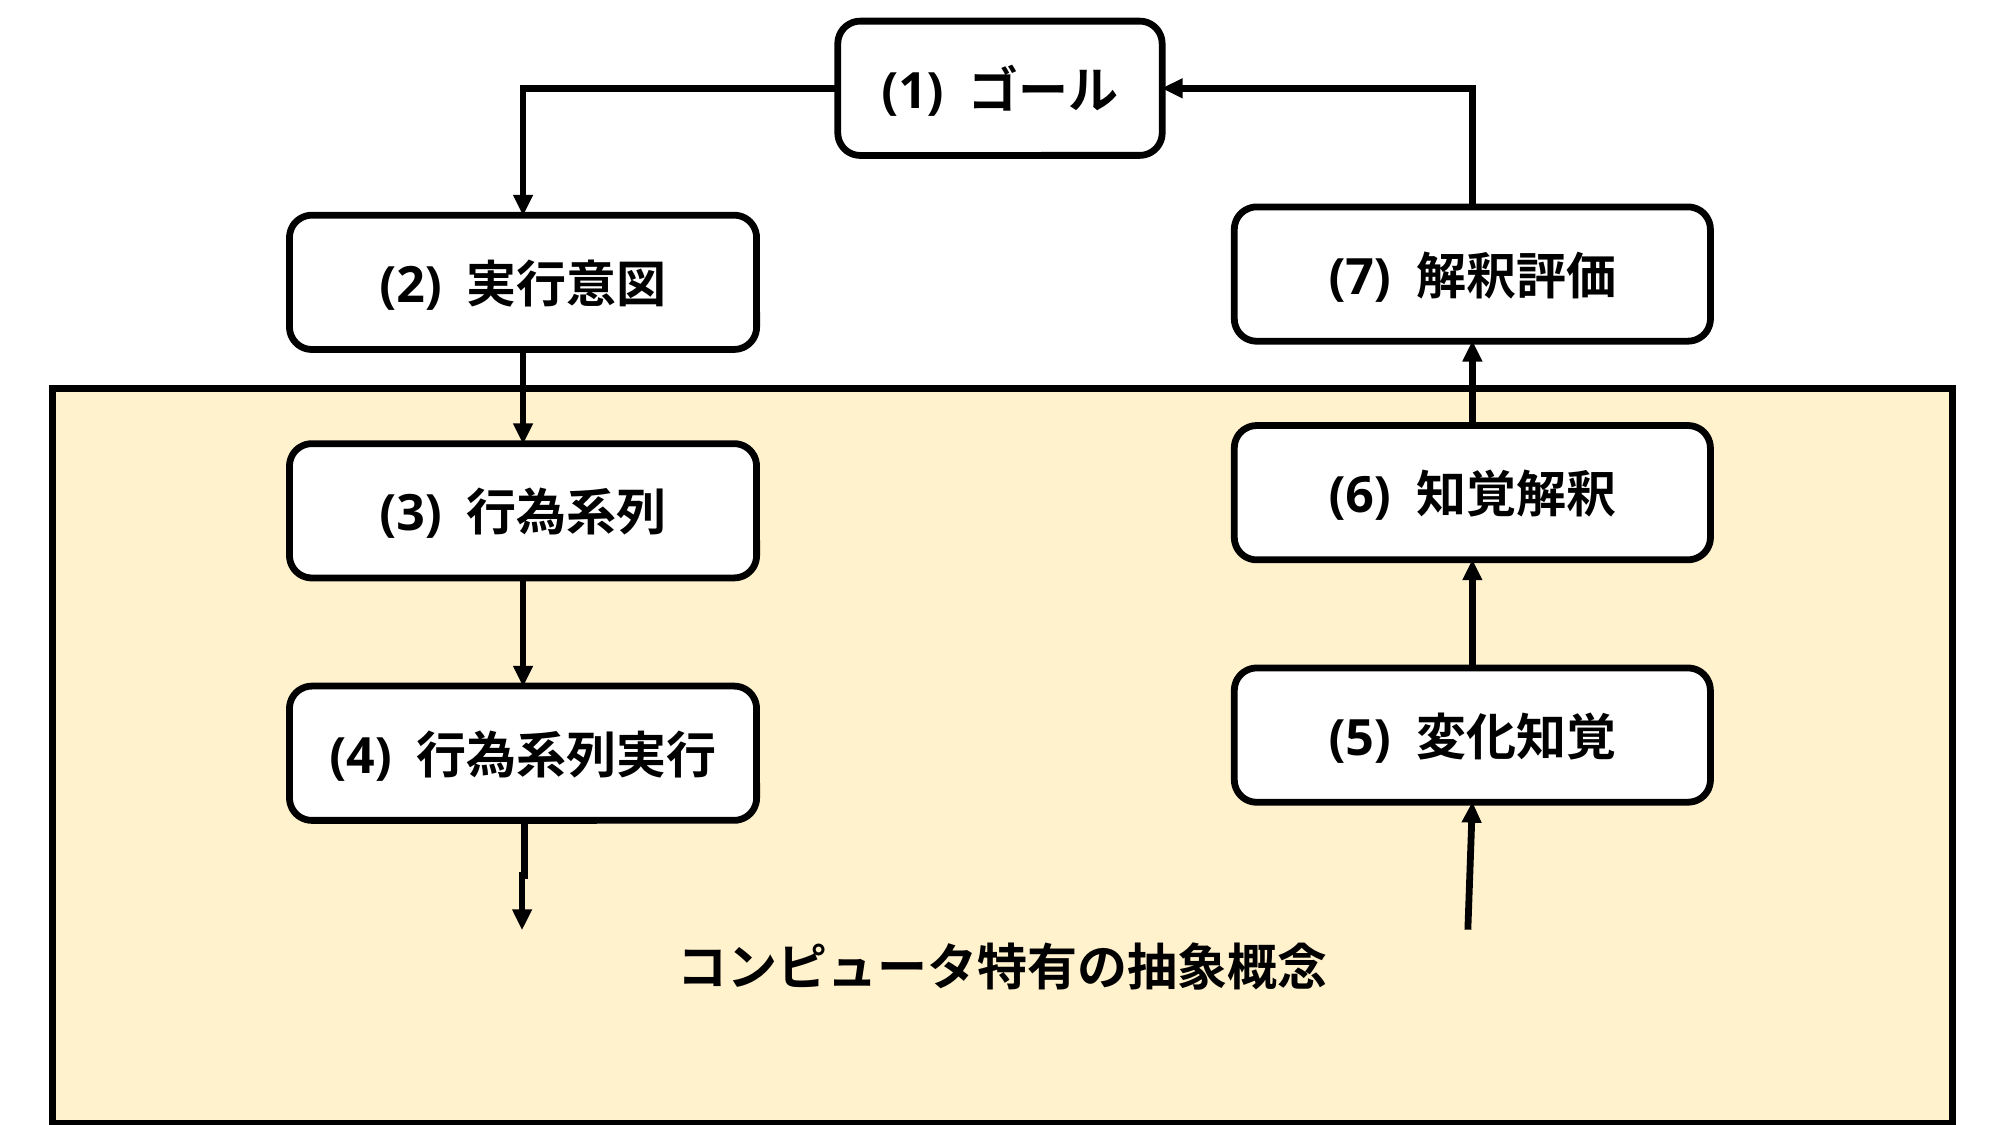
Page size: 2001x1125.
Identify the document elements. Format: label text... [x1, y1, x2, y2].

text_box (3) 行為系列 [288, 442, 758, 580]
text_box (5) 変化知覚 [1233, 666, 1712, 804]
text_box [1257, 0, 1377, 303]
text_box コンピュータ特有の抽象概念 [51, 388, 1954, 1124]
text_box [1467, 802, 1473, 930]
text_box (2) 実行意図 [288, 214, 758, 351]
text_box (4) 行為系列実行 [288, 685, 758, 822]
text_box (1) ゴール [836, 20, 1164, 157]
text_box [523, 88, 838, 216]
text_box (6) 知覚解釈 [1233, 424, 1712, 561]
text_box (7) 解釈評価 [1233, 205, 1712, 343]
